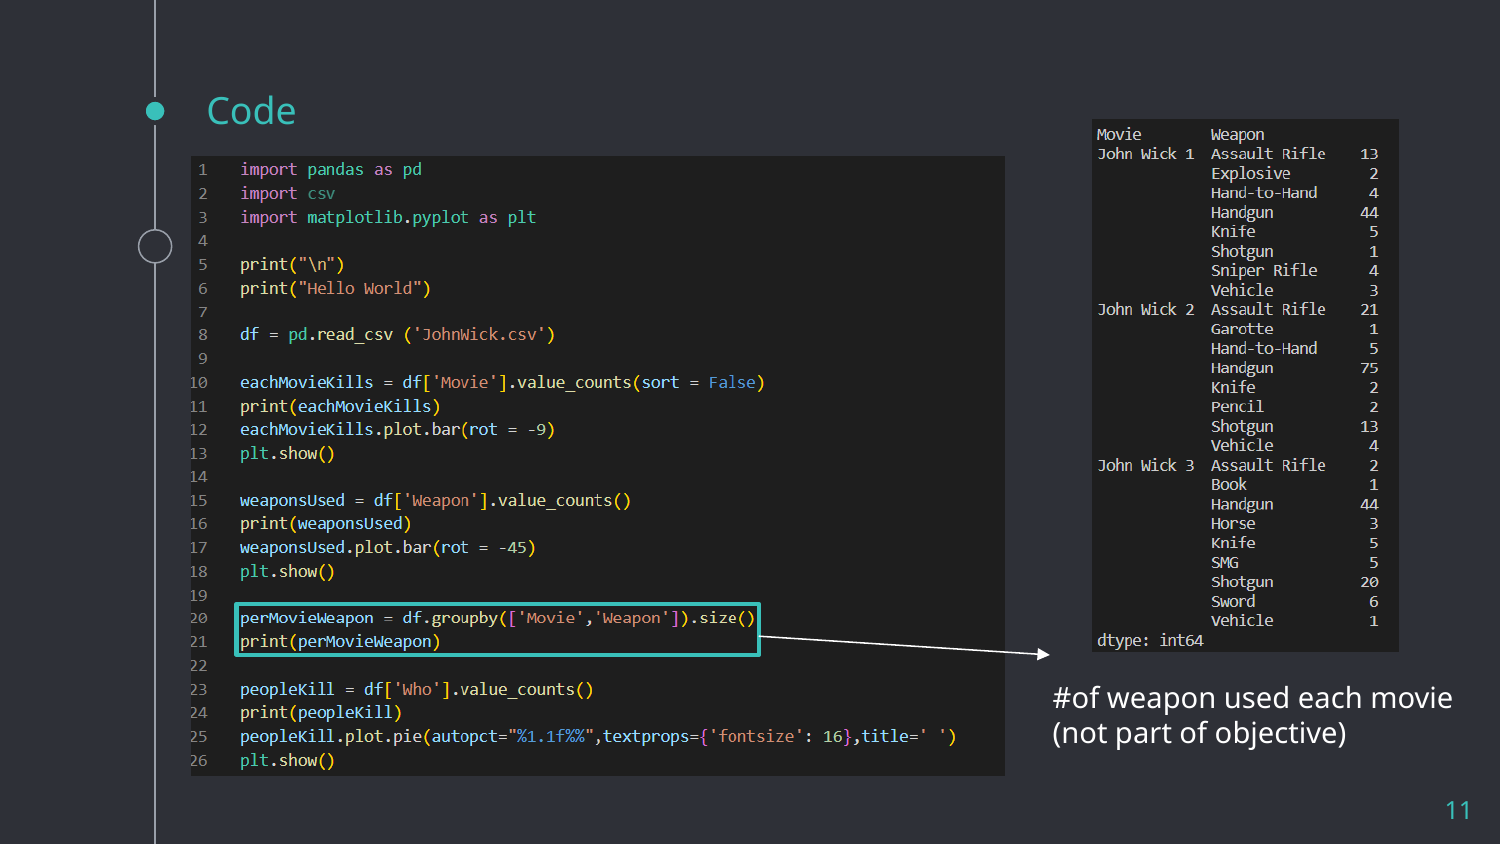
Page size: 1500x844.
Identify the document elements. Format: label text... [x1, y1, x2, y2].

text_box #of weapon used each movie (not part of objective) [1038, 672, 1469, 758]
picture [190, 156, 1005, 777]
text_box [758, 635, 1051, 656]
slide_number 11 [1398, 779, 1489, 832]
picture [1092, 119, 1399, 652]
title Code [191, 90, 1317, 147]
